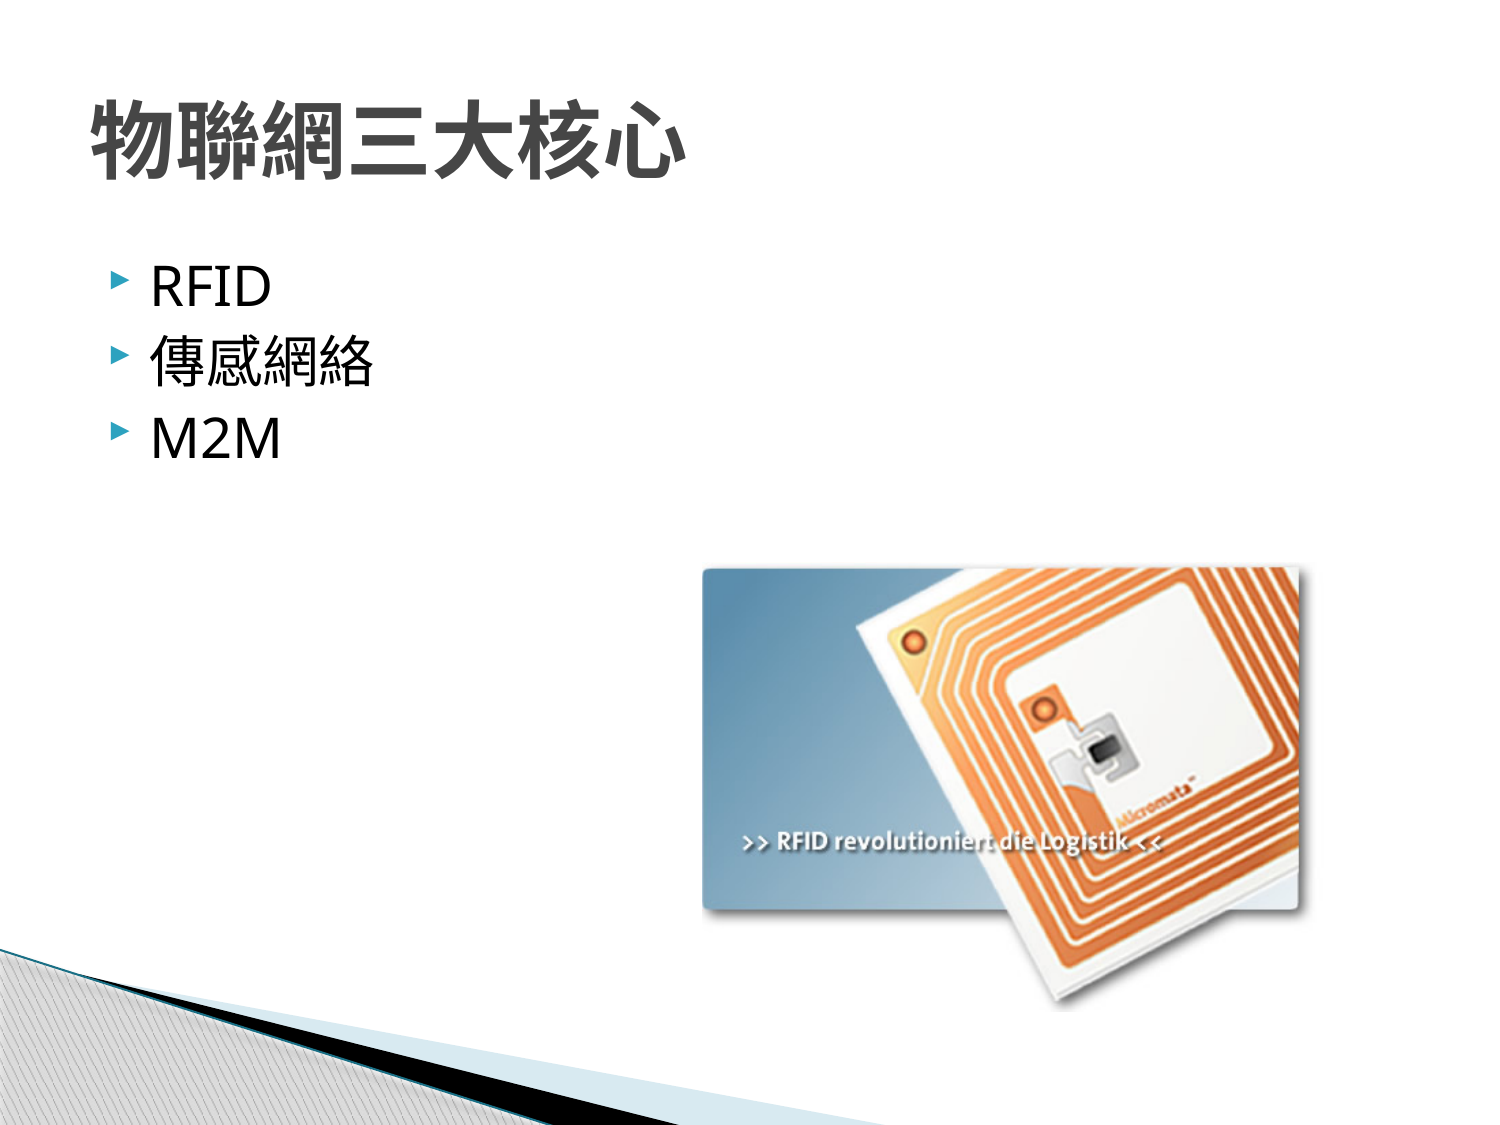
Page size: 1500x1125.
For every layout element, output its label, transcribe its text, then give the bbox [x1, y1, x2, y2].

list RFID 傳感網絡 M2M [75, 243, 1425, 986]
title 物聯網三大核心 [75, 45, 1425, 233]
picture [702, 562, 1330, 1012]
